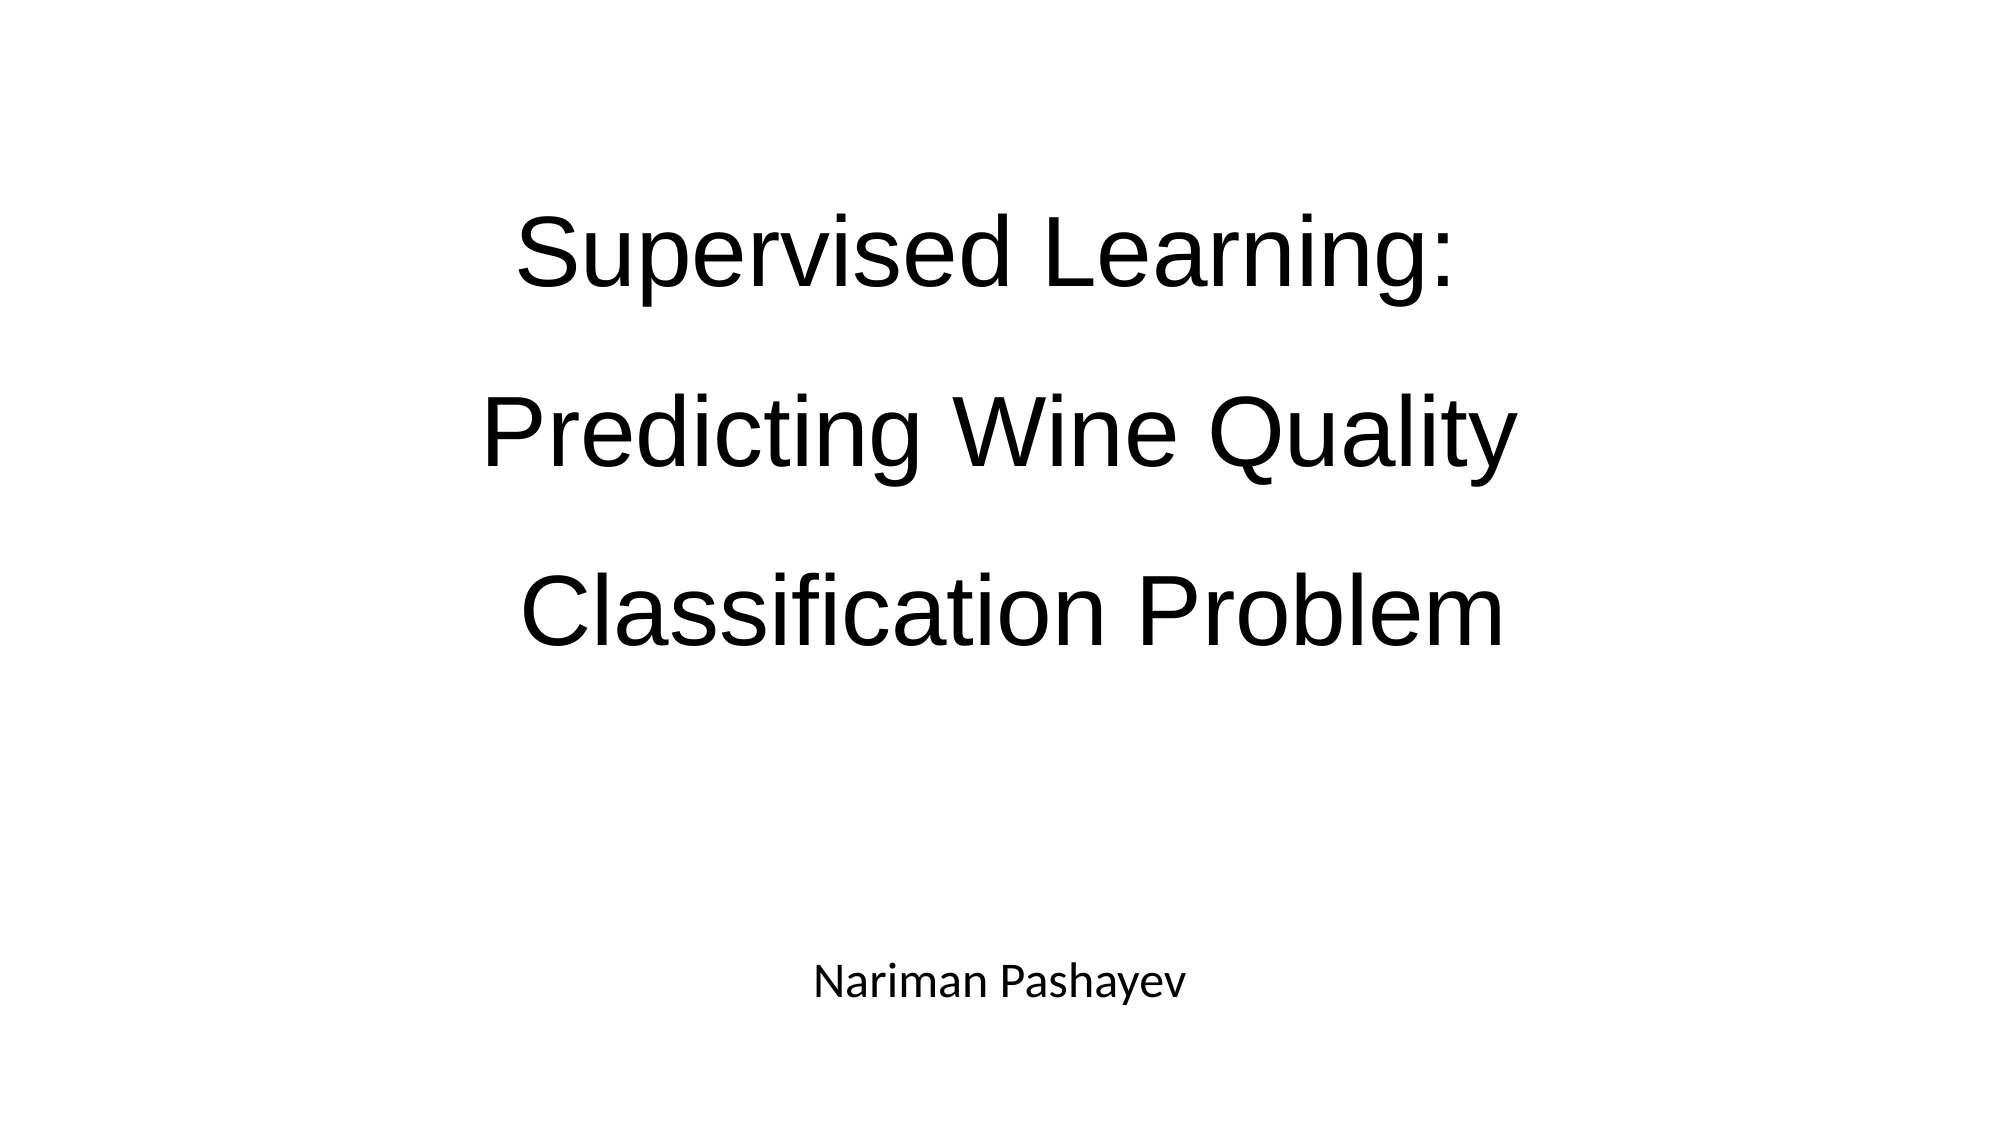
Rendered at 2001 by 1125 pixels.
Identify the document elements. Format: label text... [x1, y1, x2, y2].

subtitle Nariman Pashayev [249, 946, 1750, 1058]
title Supervised Learning: Predicting Wine Quality Classification Problem [185, 121, 1815, 674]
